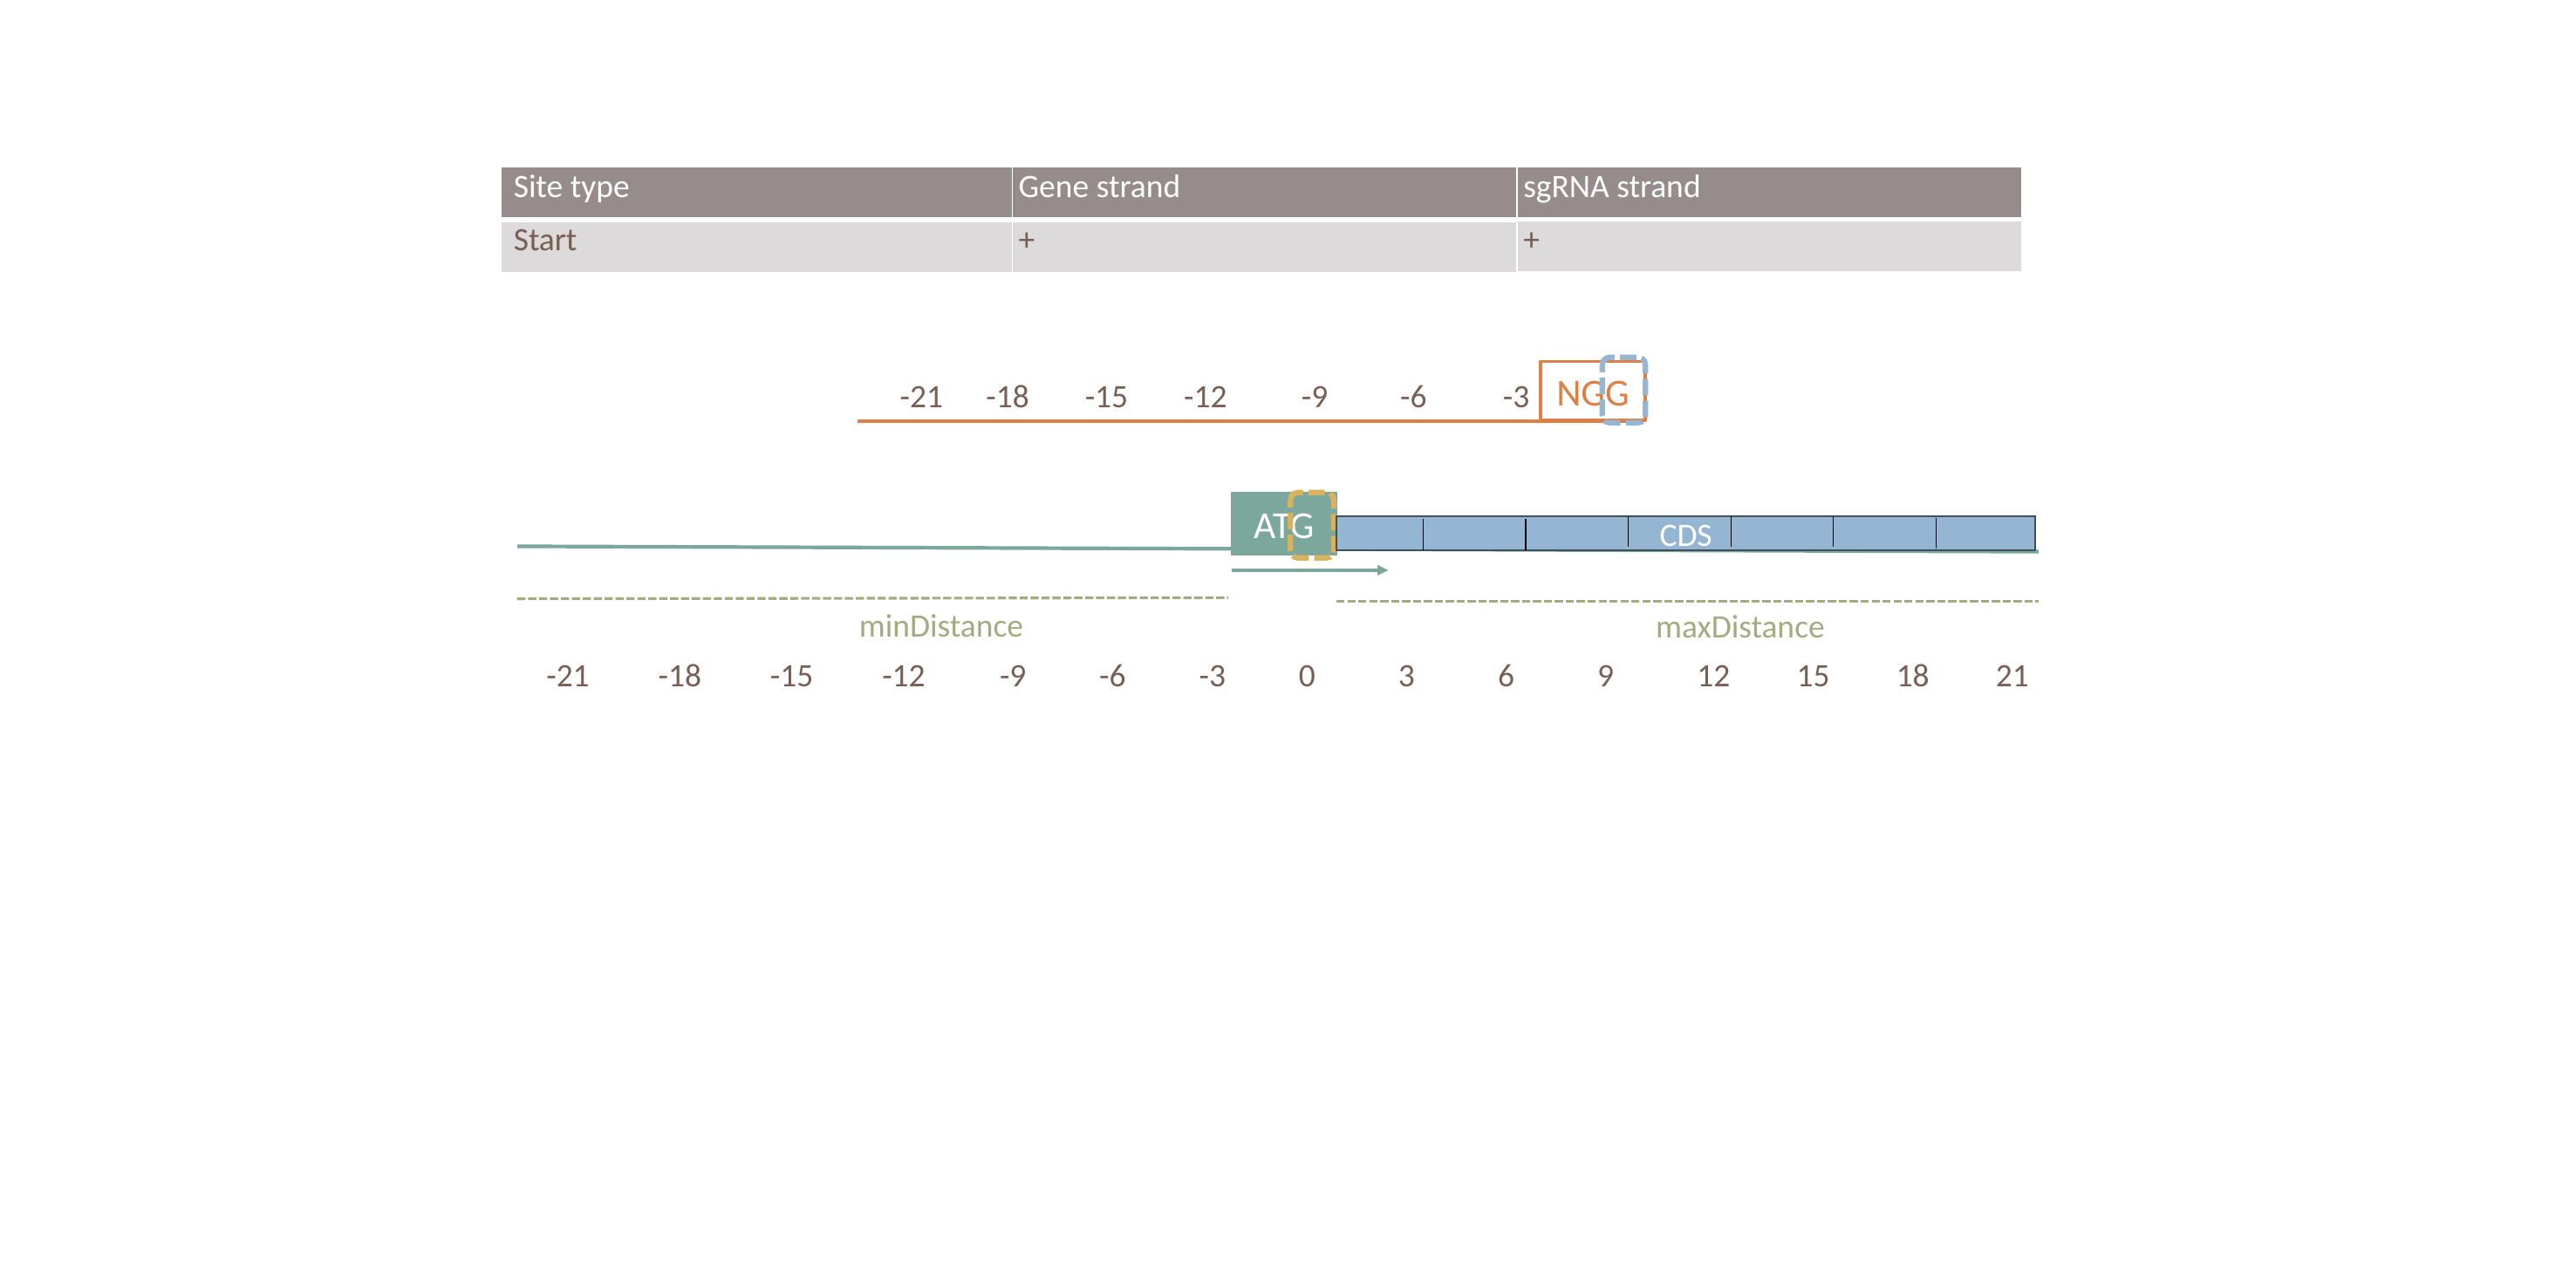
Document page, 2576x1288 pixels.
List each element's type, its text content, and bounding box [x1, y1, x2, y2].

text_box NGG [1540, 361, 1602, 420]
text_box ATG [1231, 492, 1293, 546]
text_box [1336, 515, 2035, 550]
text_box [516, 546, 2040, 552]
table_cell + [1518, 221, 2021, 271]
text_box ATG [1331, 492, 1337, 546]
text_box maxDistance [1643, 602, 1863, 647]
table_header Gene strand [1013, 167, 1516, 217]
table_header sgRNA strand [1518, 167, 2021, 217]
table_cell + [1013, 222, 1516, 272]
table_header Site type [502, 167, 1012, 217]
table_cell Start [502, 222, 1012, 272]
text_box [1289, 491, 1335, 546]
text_box [1289, 552, 1335, 559]
text_box ATG [1231, 552, 1291, 555]
text_box [1601, 356, 1647, 424]
text_box minDistance [846, 599, 1066, 647]
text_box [886, 368, 1553, 421]
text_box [533, 647, 2045, 701]
